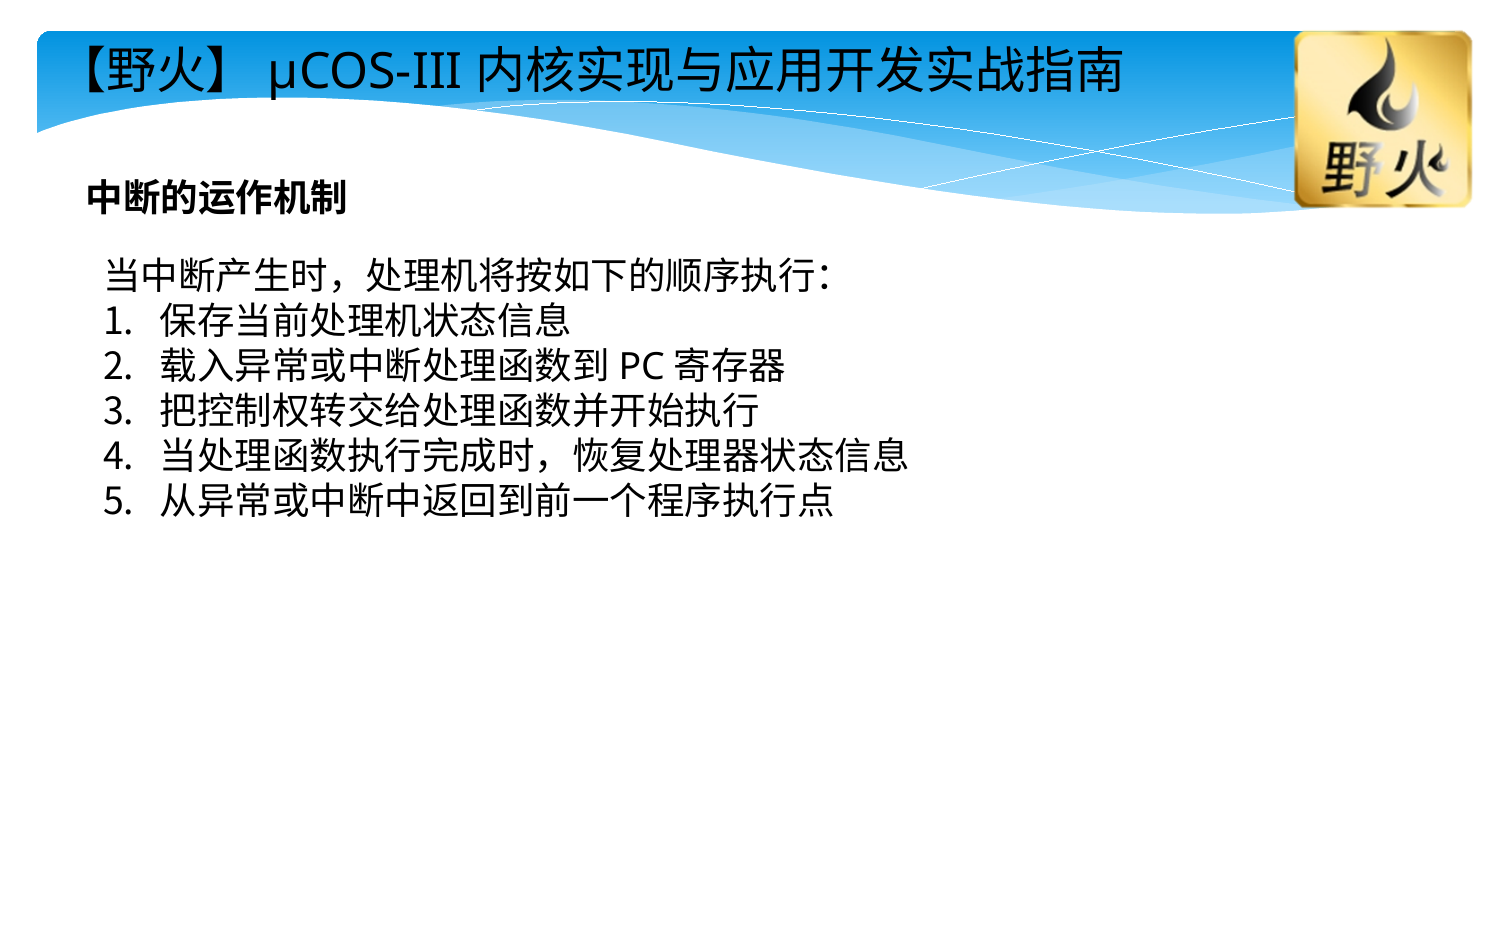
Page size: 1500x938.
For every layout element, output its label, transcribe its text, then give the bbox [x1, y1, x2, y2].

picture [1272, 4, 1498, 230]
text_box 中断的运作机制 [0, 166, 364, 227]
text_box 当中断产生时，处理机将按如下的顺序执行： 保存当前处理机状态信息 载入异常或中断处理函数到PC寄存器 把控制权转交给处理函数并开始执行 当处理函数执行完成时，恢复处理器状态信息 从异常或中断中返回到前一个程序执行点 [88, 244, 1436, 529]
text_box 【野火】μCOS-III内核实现与应用开发实战指南 [41, 31, 1267, 103]
